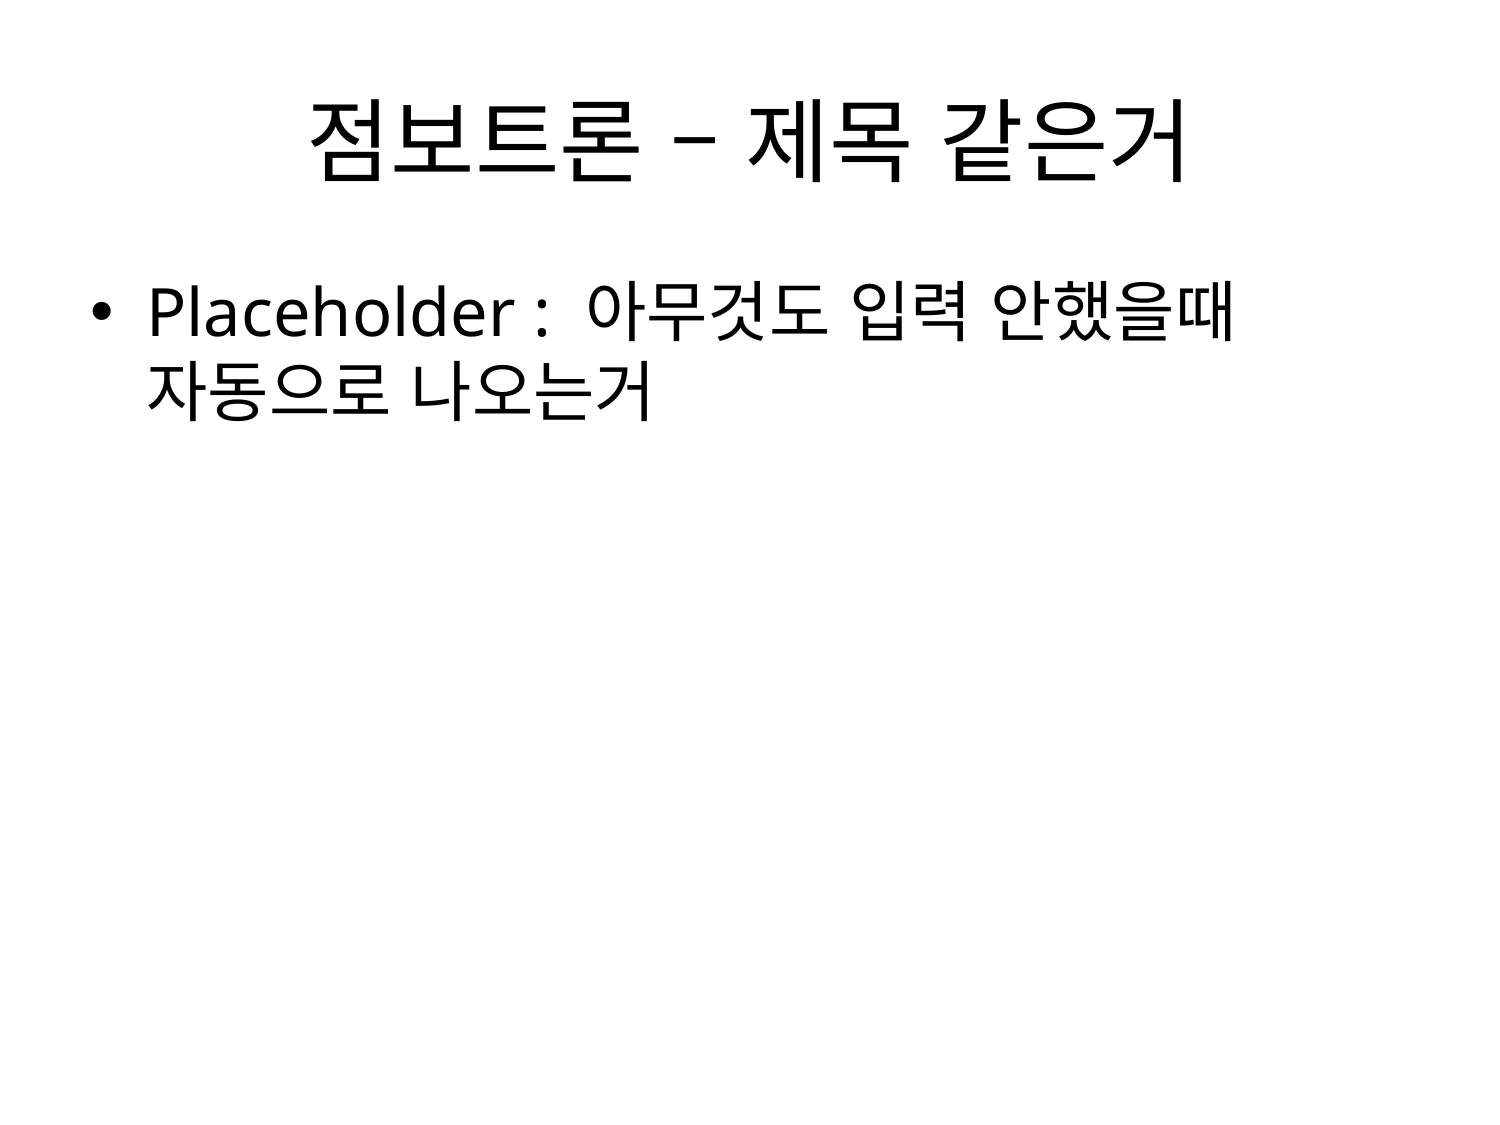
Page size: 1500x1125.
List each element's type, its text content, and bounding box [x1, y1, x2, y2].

title 점보트론 – 제목 같은거 [75, 45, 1425, 233]
list Placeholder : 아무것도 입력 안했을때 자동으로 나오는거 [75, 262, 1425, 1005]
